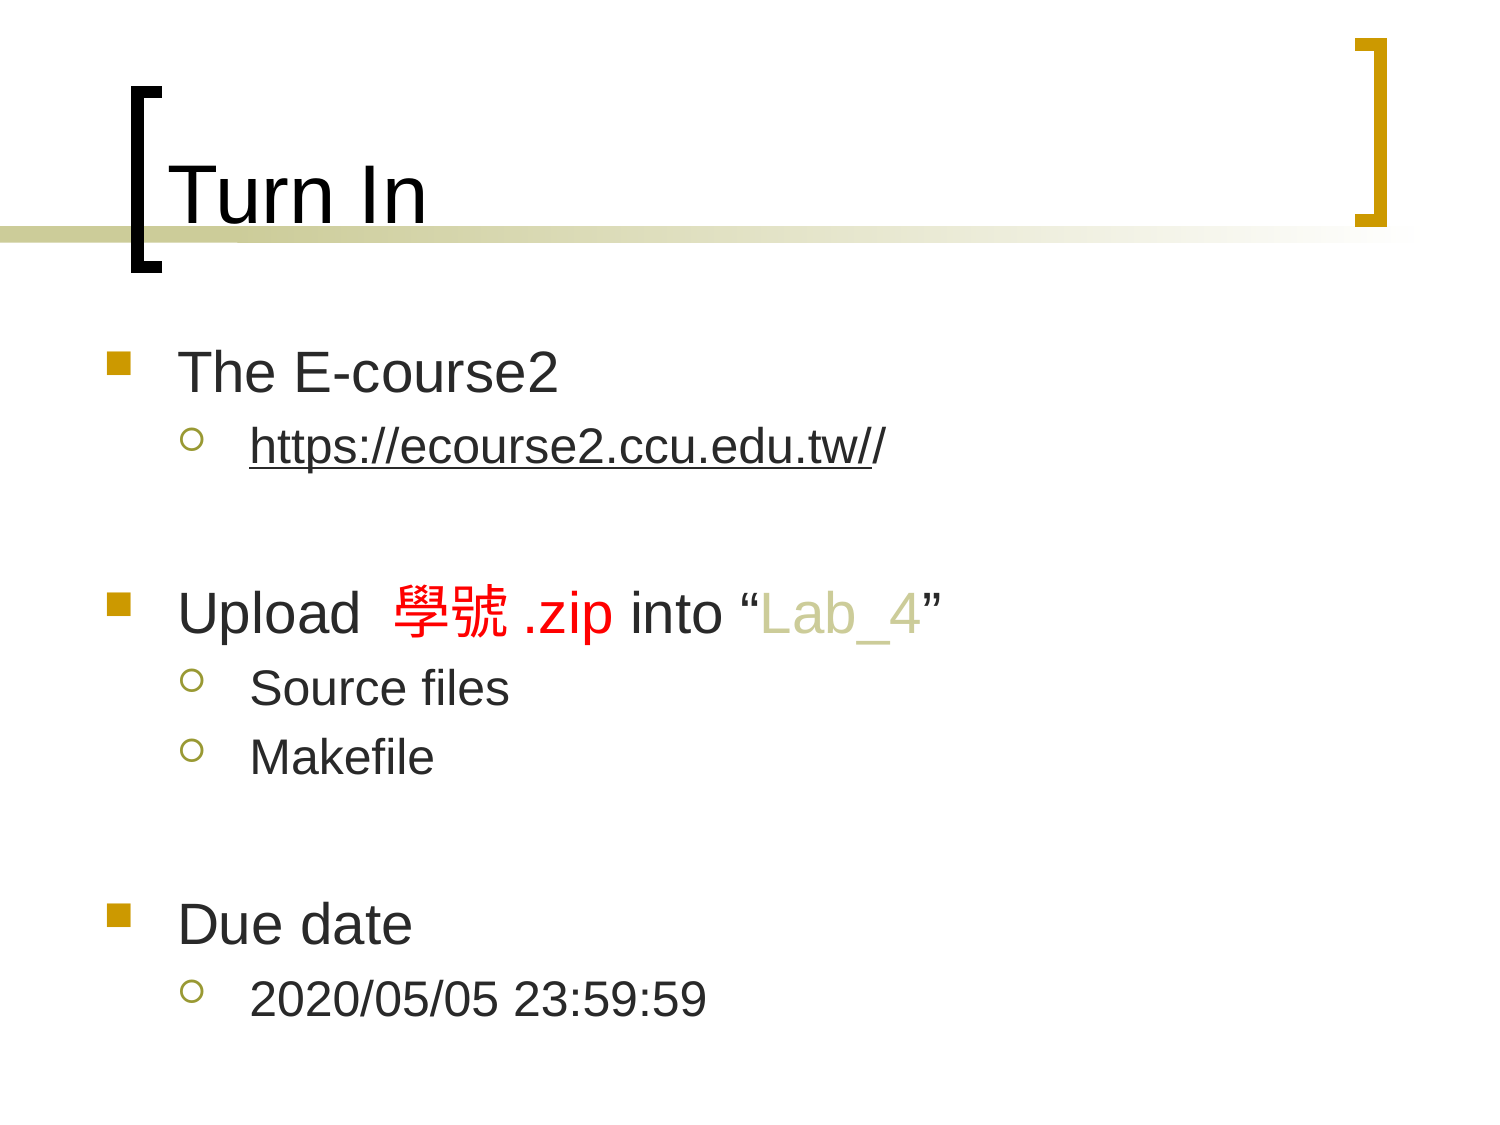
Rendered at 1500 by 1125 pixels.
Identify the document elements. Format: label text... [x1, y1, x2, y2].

title Turn In [152, 15, 1328, 248]
list The E-course2 https://ecourse2.ccu.edu.tw// Upload 學號.zip into “Lab_4” Source files Makefile Due date 2020/05/05 23:59:59 [88, 326, 1436, 1125]
